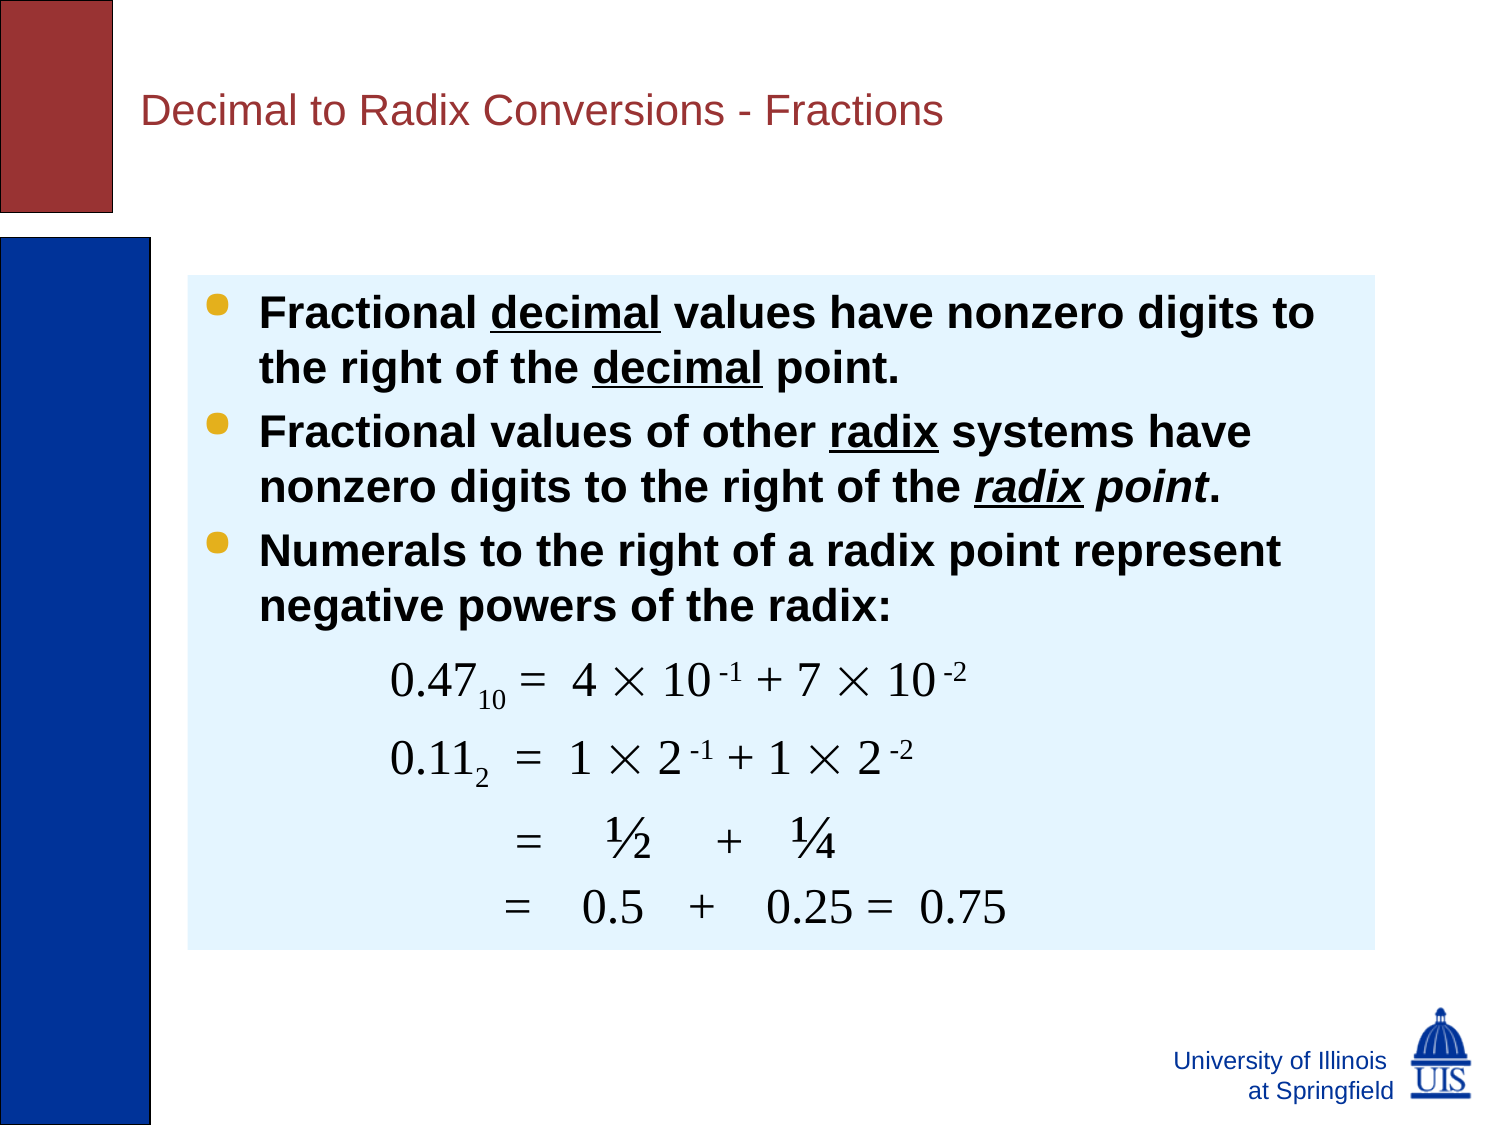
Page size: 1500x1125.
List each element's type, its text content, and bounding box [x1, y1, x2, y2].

picture [1409, 1006, 1473, 1102]
title Decimal to Radix Conversions - Fractions [125, 62, 1350, 153]
text_box 0.4710 = 4  10 -1 + 7  10 -2 0.112 = 1  2 -1 + 1  2 -2 = ½ + ¼ = 0.5 + 0.25 = 0.75 [299, 639, 1188, 950]
list Fractional decimal values have nonzero digits to the right of the decimal point. Fractional values of other radix systems have nonzero digits to the right of the radix point. Numerals to the right of a radix point represent negative powers of the radix: [187, 275, 1375, 950]
